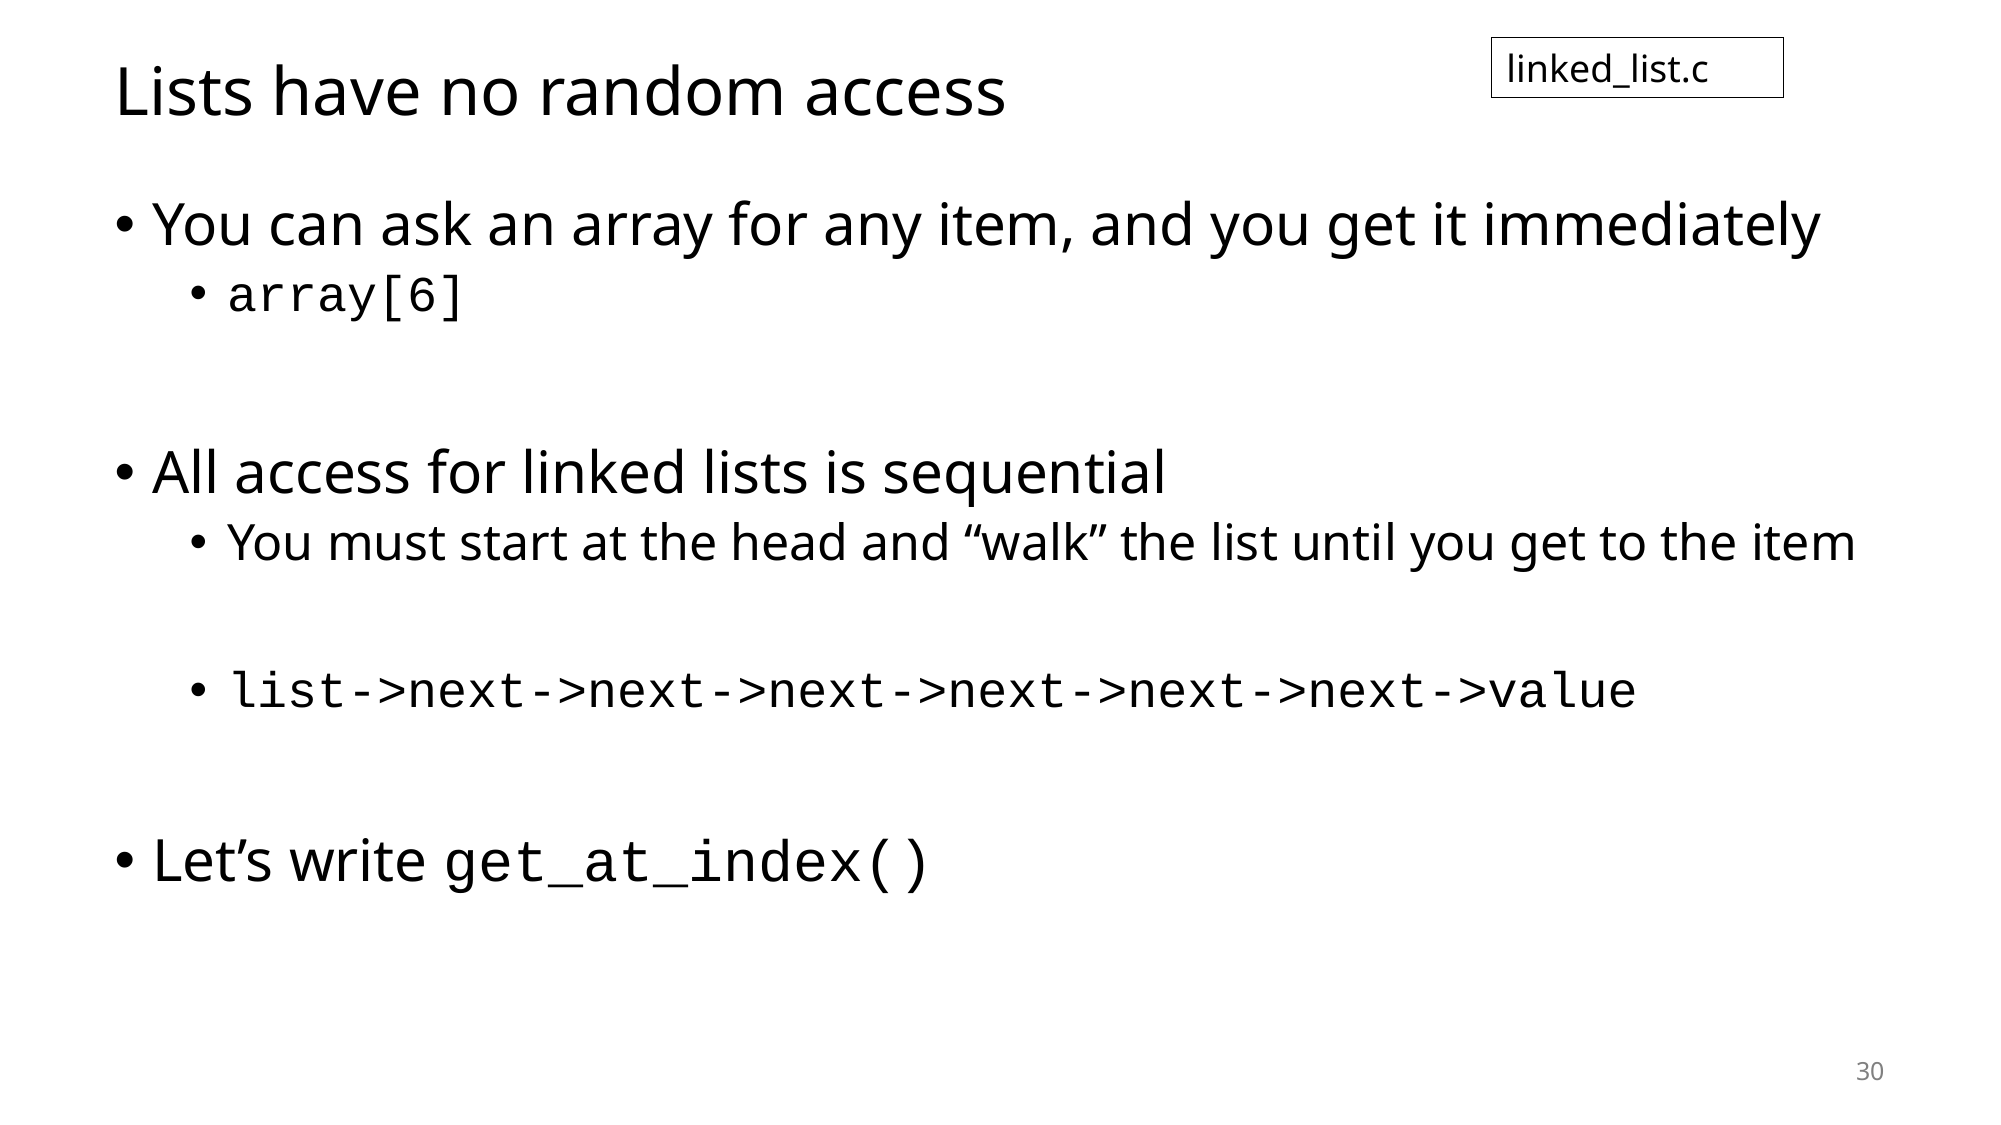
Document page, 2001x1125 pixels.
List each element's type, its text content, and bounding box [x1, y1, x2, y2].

slide_number 30 [1749, 1042, 1900, 1103]
list You can ask an array for any item, and you get it immediately array[6] All access for linked lists is sequential You must start at the head and “walk” the list until you get to the item list->next->next->next->next->next->next->value Let’s write get_at_index() [99, 187, 1900, 1013]
title Lists have no random access [99, 37, 1900, 150]
text_box linked_list.c [1491, 37, 1784, 98]
